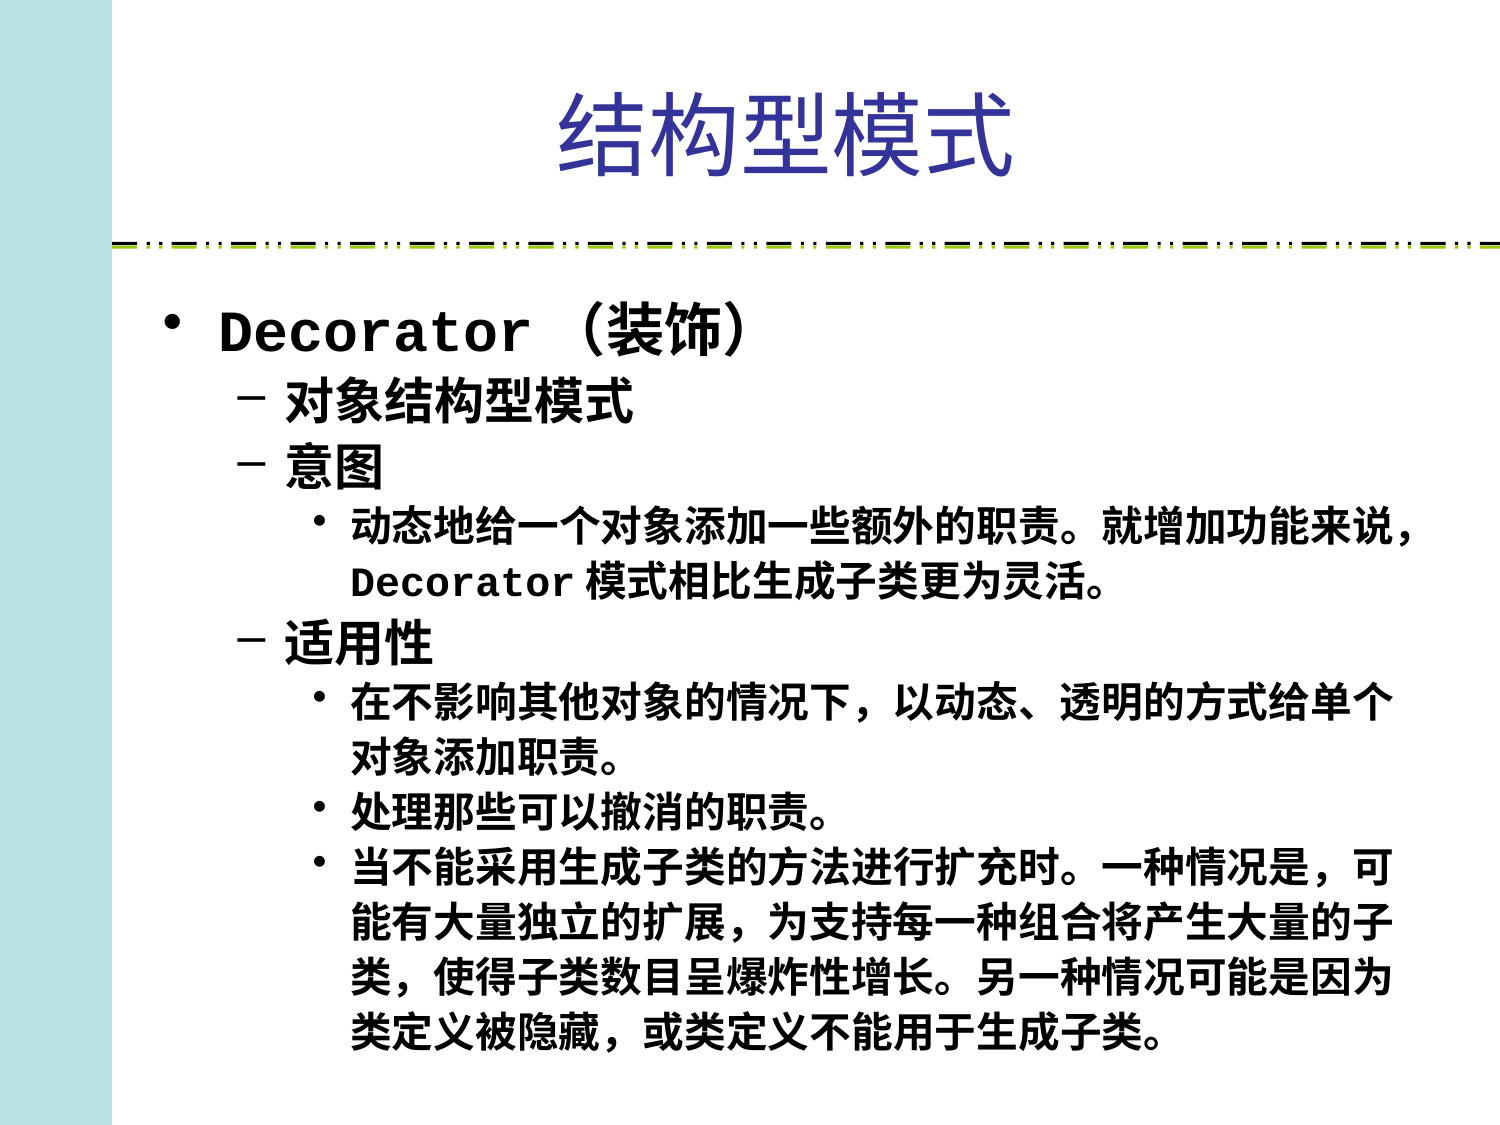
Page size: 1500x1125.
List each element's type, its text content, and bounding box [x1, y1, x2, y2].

list Decorator（装饰） 对象结构型模式 意图 动态地给一个对象添加一些额外的职责。就增加功能来说，Decorator模式相比生成子类更为灵活。 适用性 在不影响其他对象的情况下，以动态、透明的方式给单个对象添加职责。 处理那些可以撤消的职责。 当不能采用生成子类的方法进行扩充时。一种情况是，可能有大量独立的扩展，为支持每一种组合将产生大量的子类，使得子类数目呈爆炸性增长。另一种情况可能是因为类定义被隐藏，或类定义不能用于生成子类。 [147, 278, 1425, 1071]
title 结构型模式 [147, 44, 1426, 221]
